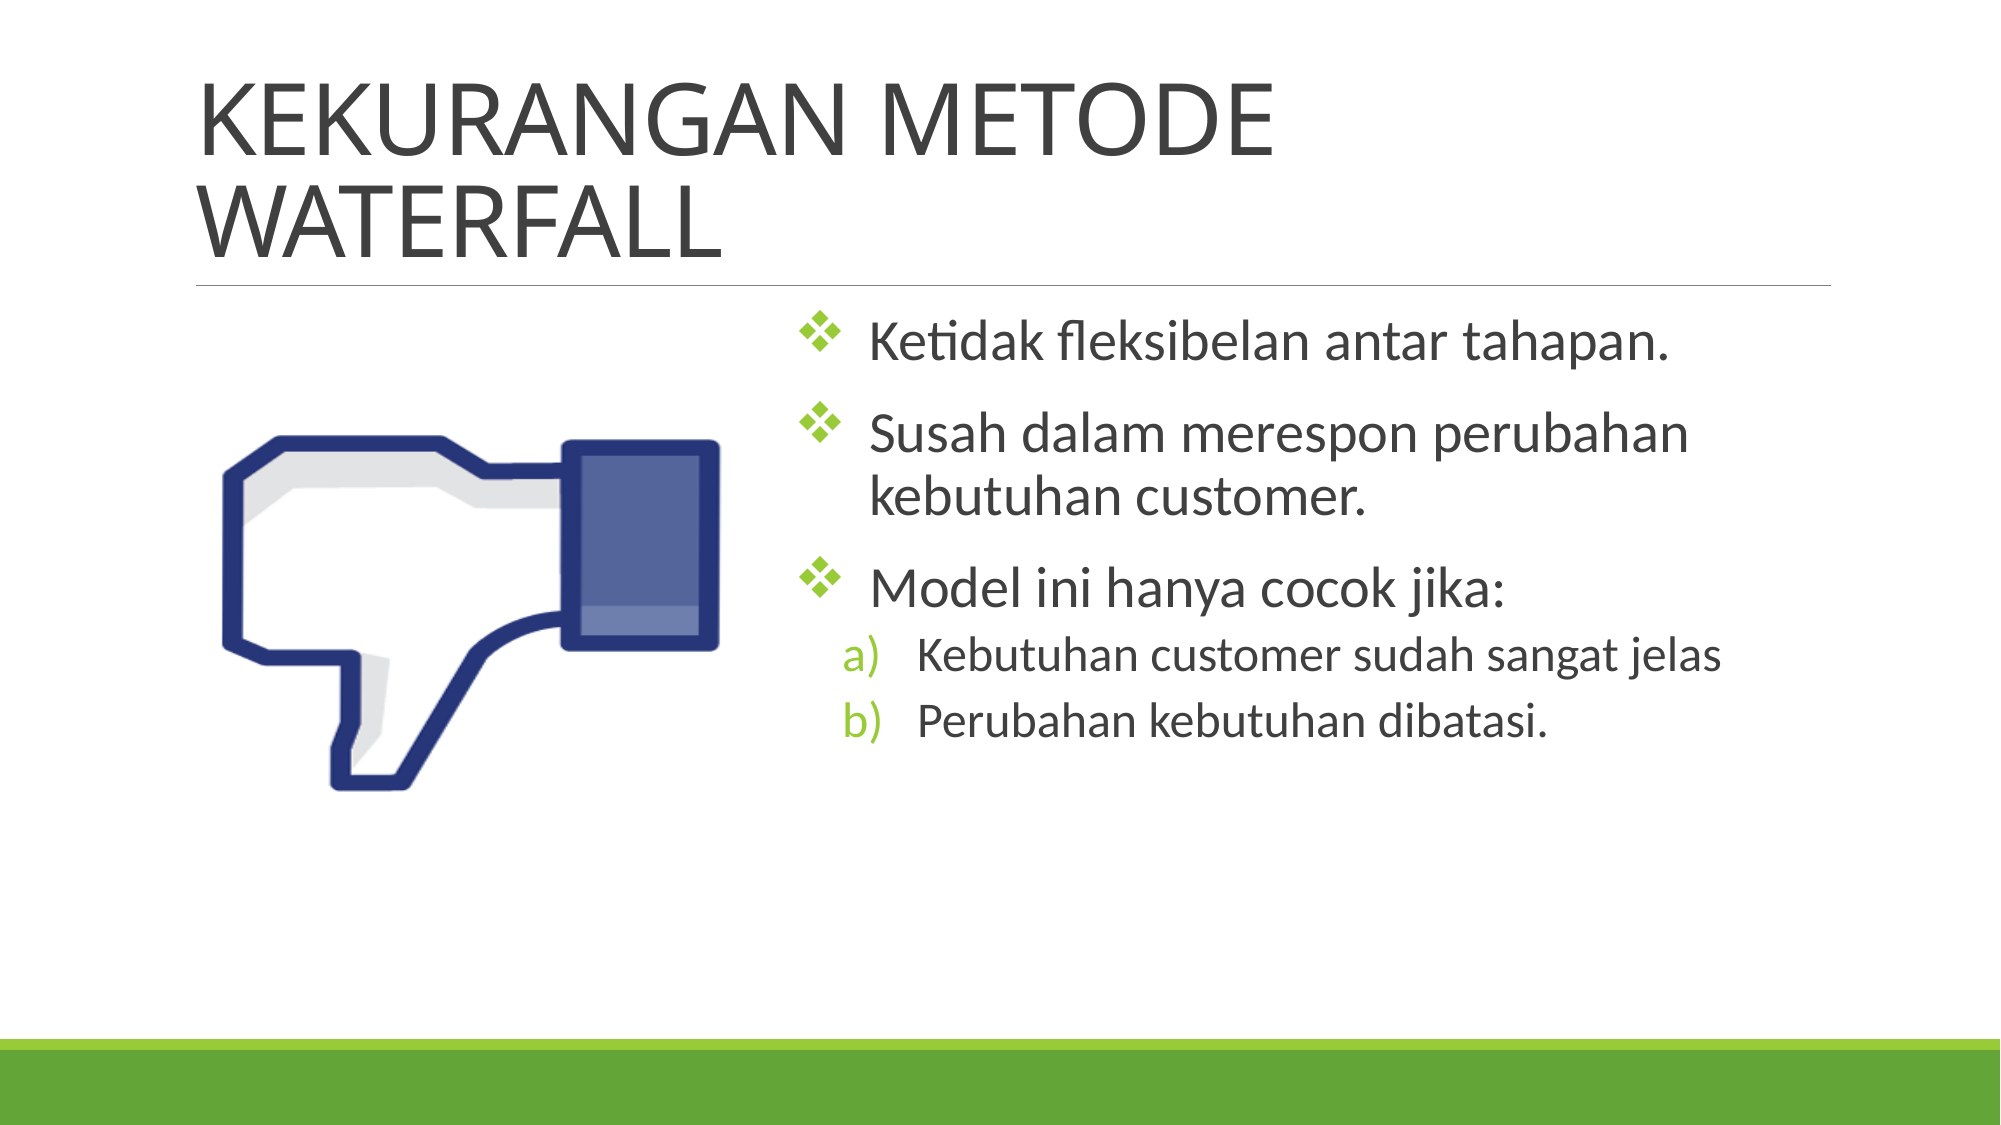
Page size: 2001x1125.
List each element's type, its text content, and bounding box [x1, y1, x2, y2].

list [179, 348, 746, 799]
list Ketidak fleksibelan antar tahapan. Susah dalam merespon perubahan kebutuhan customer. Model ini hanya cocok jika: Kebutuhan customer sudah sangat jelas Perubahan kebutuhan dibatasi. [794, 302, 1830, 963]
title KEKURANGAN METODE WATERFALL [180, 47, 1830, 285]
